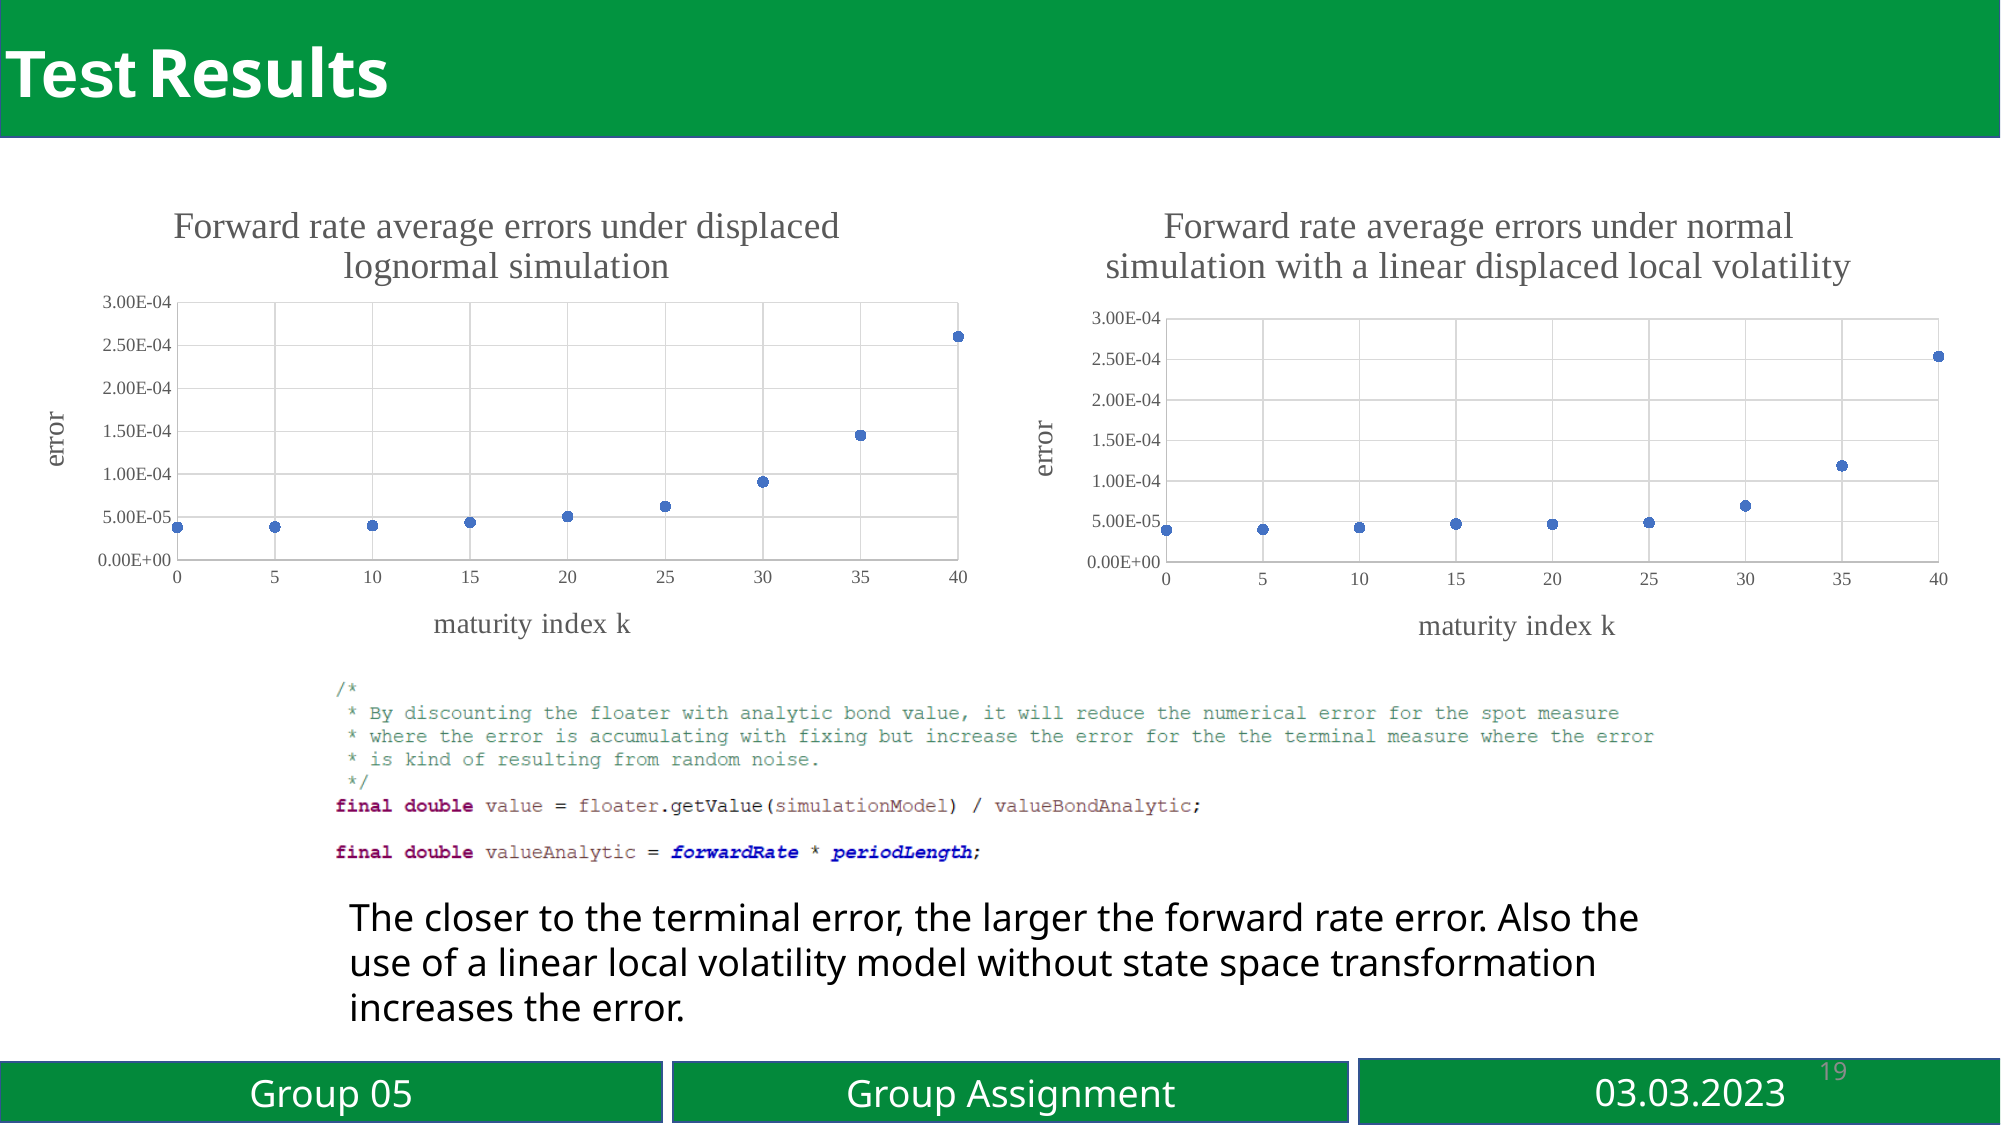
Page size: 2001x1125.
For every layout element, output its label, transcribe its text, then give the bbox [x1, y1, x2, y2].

picture [334, 675, 1666, 864]
text_box Test Results [0, 23, 405, 119]
text_box The closer to the terminal error, the larger the forward rate error. Also the use of a linear local volatility model without state space transformation increases the error. [334, 886, 1666, 1037]
chart [23, 176, 1968, 676]
slide_number 19 [1412, 1042, 1863, 1103]
